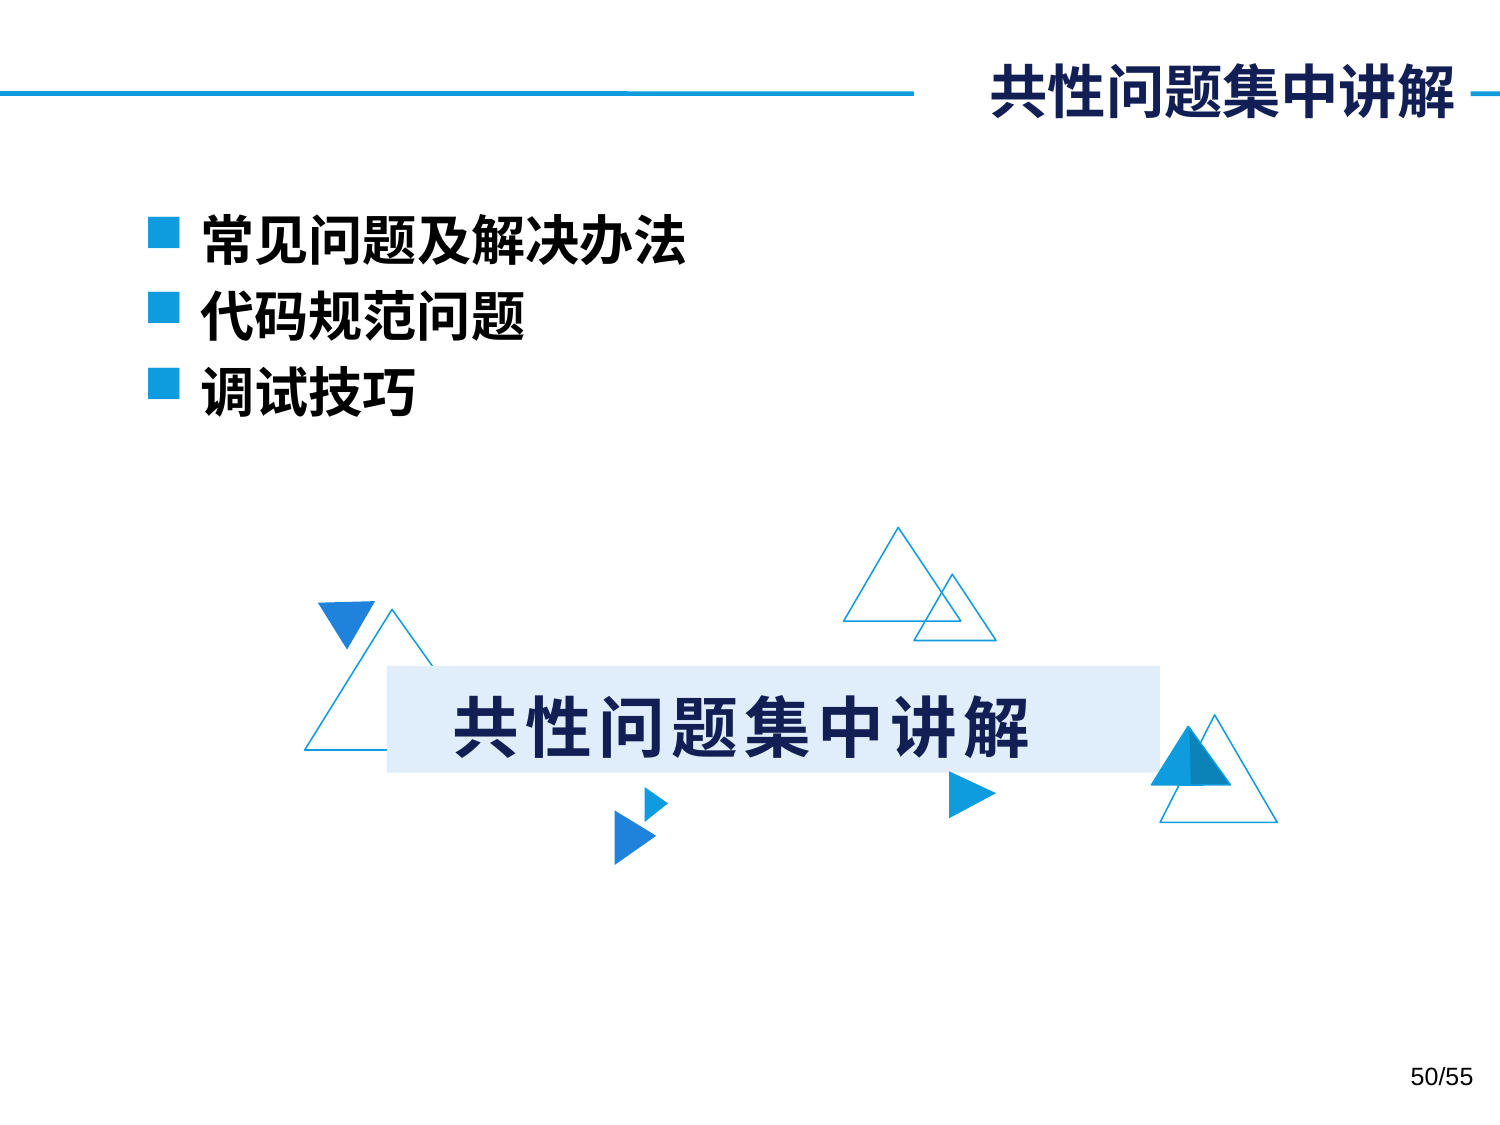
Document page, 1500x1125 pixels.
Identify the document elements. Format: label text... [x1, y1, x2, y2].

title 共性问题集中讲解 [914, 46, 1471, 133]
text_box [304, 527, 1278, 866]
slide_number 50/55 [1138, 1053, 1489, 1114]
list 常见问题及解决办法 代码规范问题 调试技巧 [128, 199, 1383, 1043]
